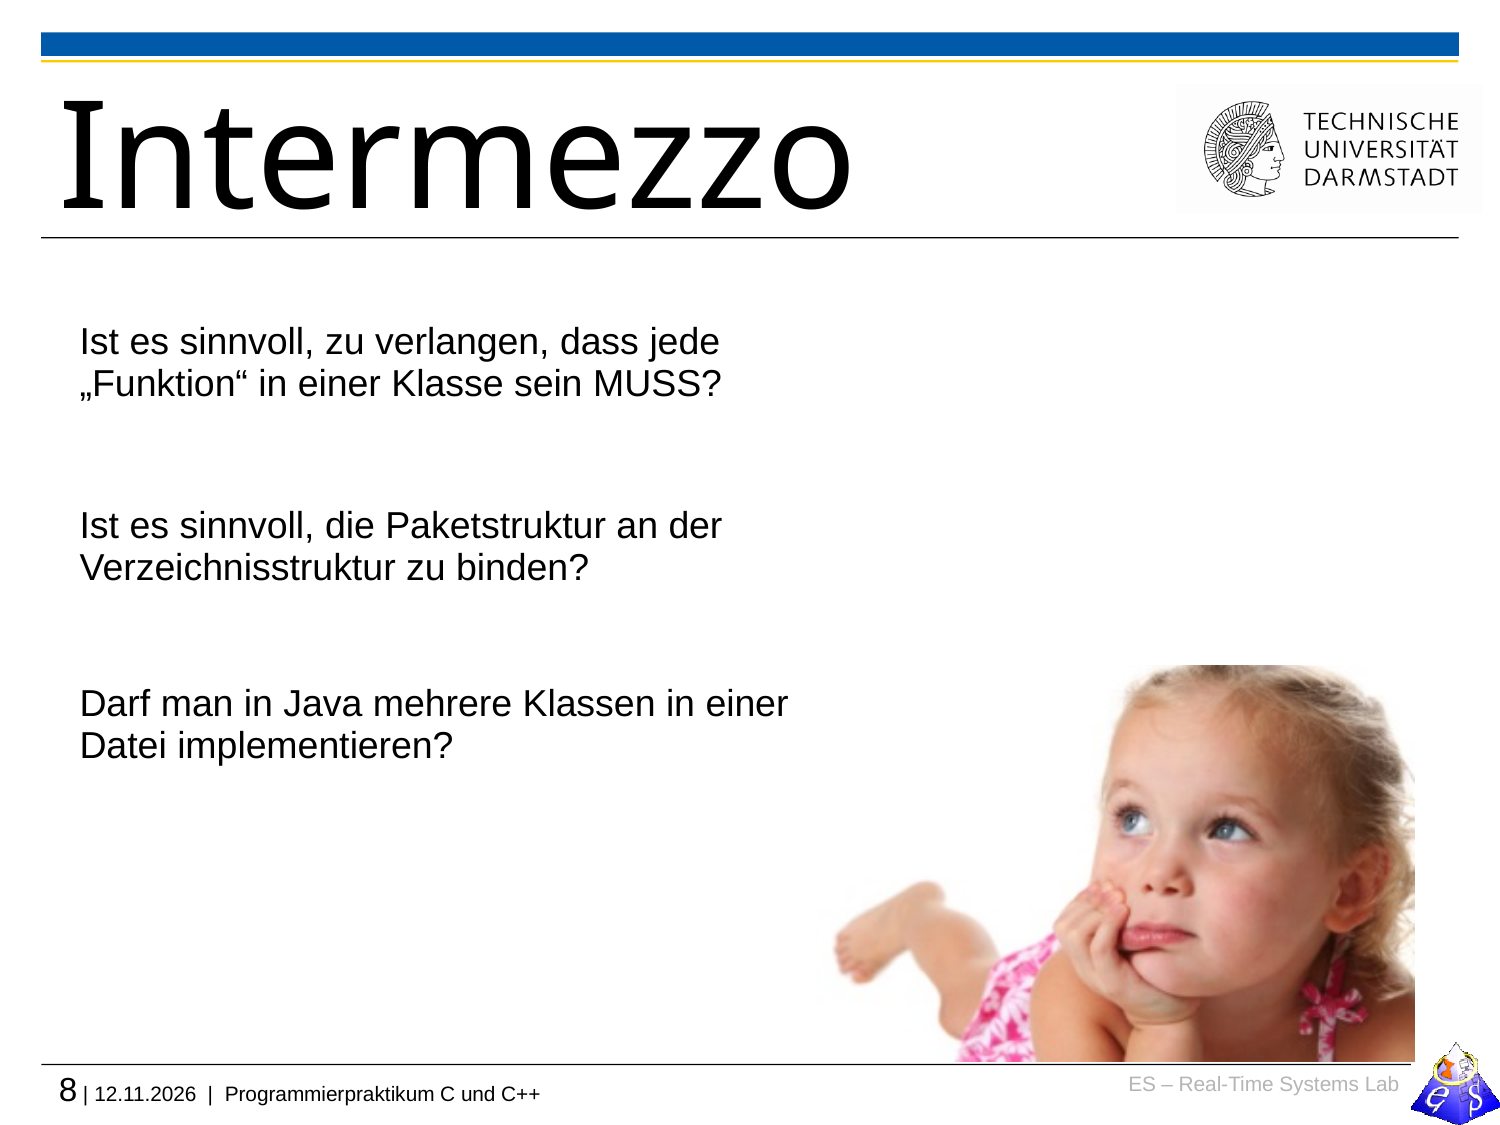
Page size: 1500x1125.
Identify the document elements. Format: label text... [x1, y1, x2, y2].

text_box Ist es sinnvoll, die Paketstruktur an der Verzeichnisstruktur zu binden? [64, 498, 833, 597]
text_box Ist es sinnvoll, zu verlangen, dass jede „Funktion“ in einer Klasse sein MUSS? [64, 314, 833, 413]
text_box Darf man in Java mehrere Klassen in einer Datei implementieren? [64, 675, 810, 774]
picture [1187, 84, 1483, 214]
picture [815, 664, 1500, 1125]
title Intermezzo [58, 80, 1187, 218]
